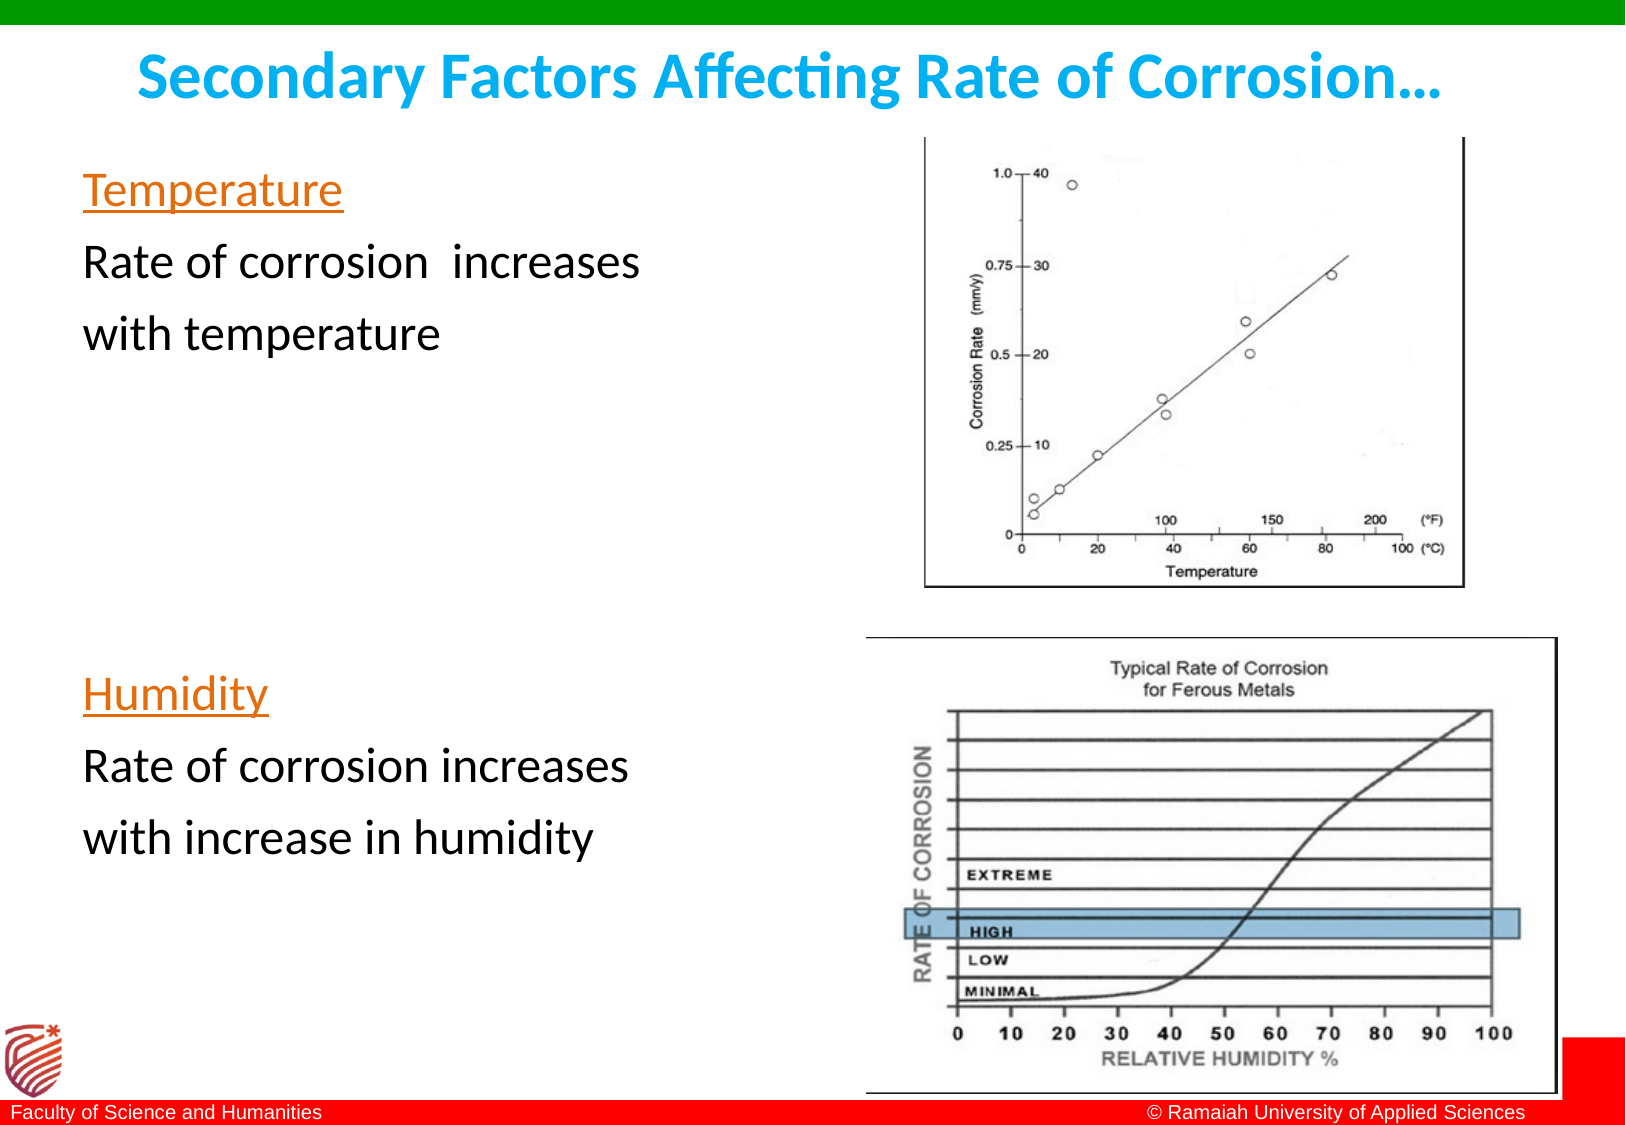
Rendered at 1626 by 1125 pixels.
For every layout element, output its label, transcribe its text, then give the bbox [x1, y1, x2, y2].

title Secondary Factors Affecting Rate of Corrosion… [13, 24, 1585, 113]
picture [899, 137, 1525, 588]
picture [866, 637, 1558, 1094]
picture [0, 1013, 69, 1100]
list Temperature Rate of corrosion increases with temperature Humidity Rate of corrosion increases with increase in humidity [67, 137, 1585, 1075]
